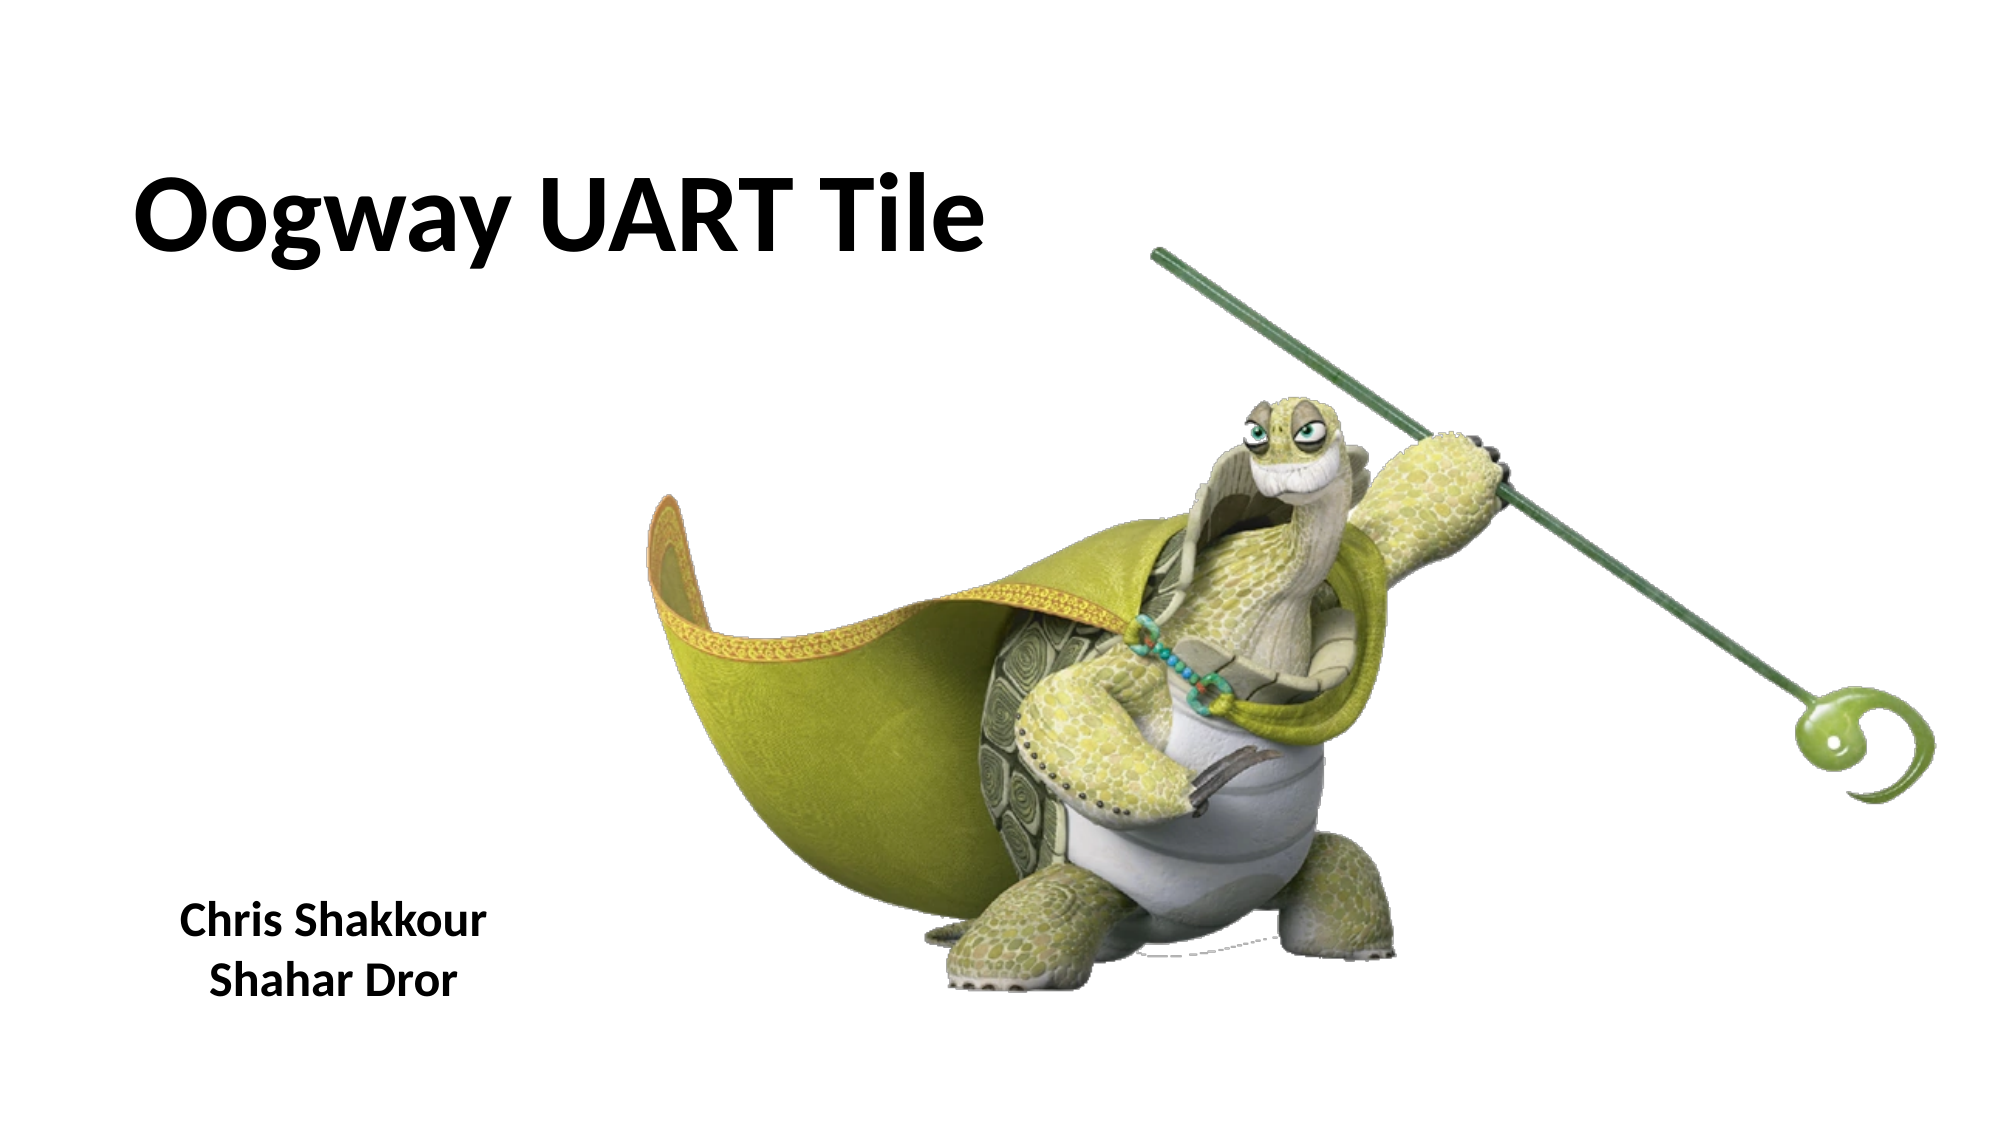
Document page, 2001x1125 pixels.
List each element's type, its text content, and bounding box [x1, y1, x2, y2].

text_box Chris Shakkour Shahar Dror [114, 878, 553, 1014]
picture [619, 232, 1958, 1051]
text_box Oogway UART Tile [118, 131, 1004, 282]
